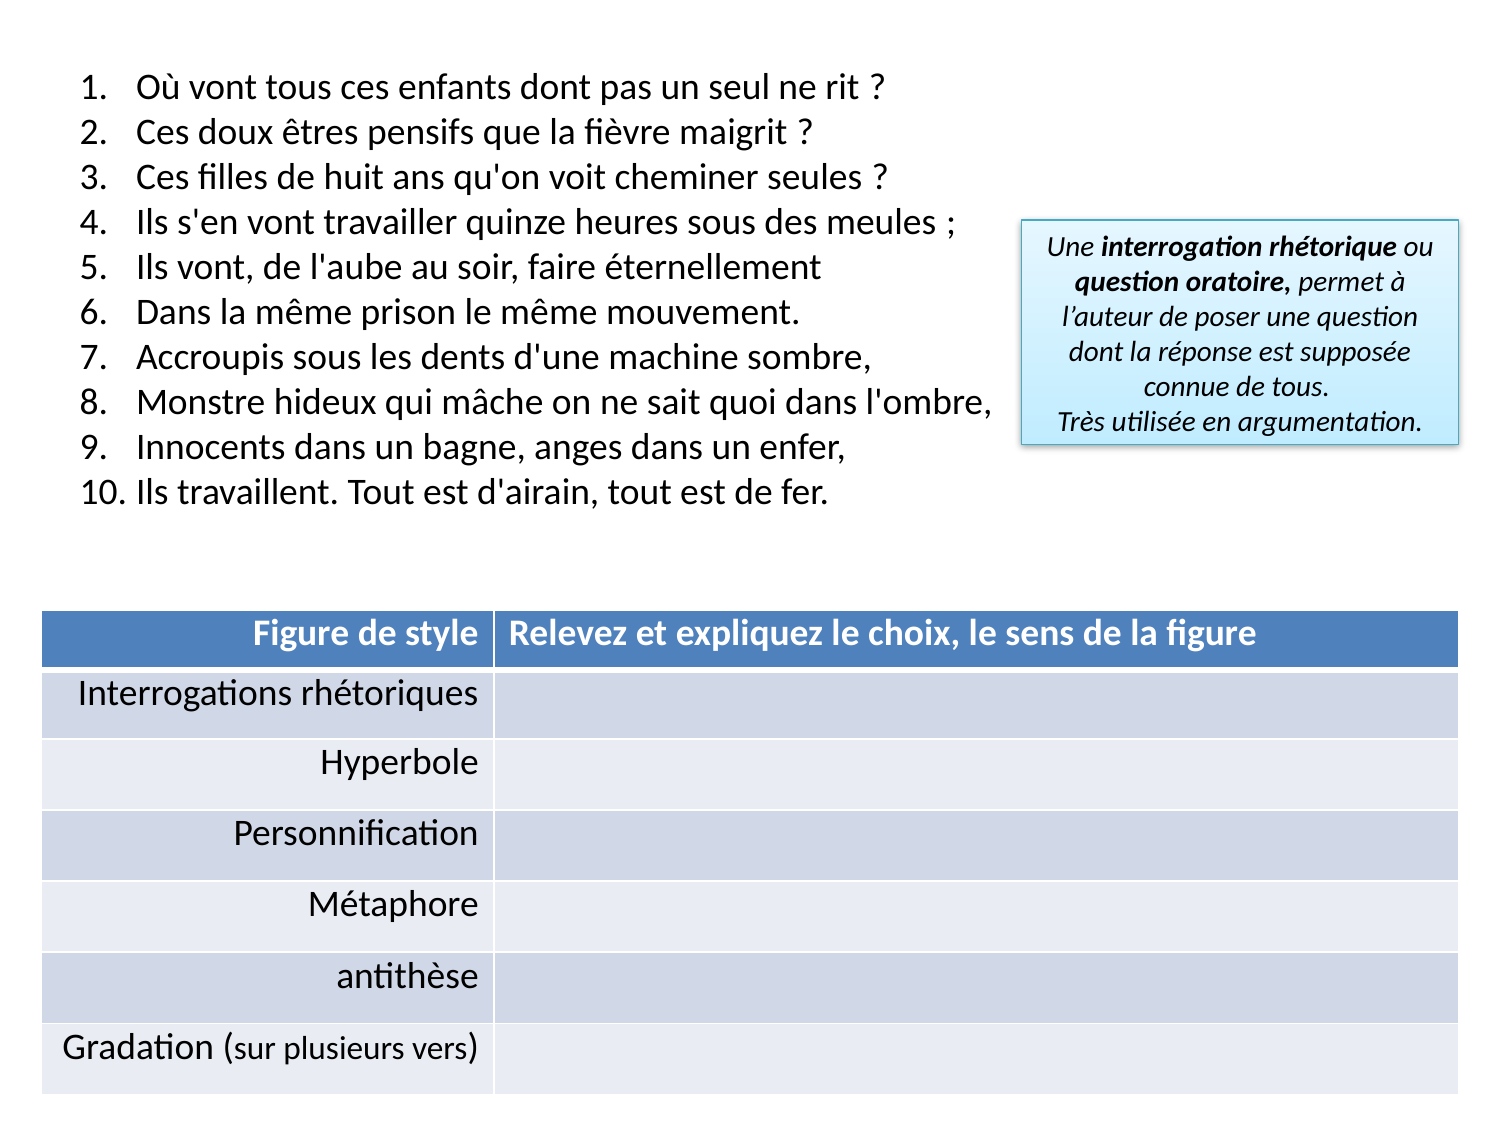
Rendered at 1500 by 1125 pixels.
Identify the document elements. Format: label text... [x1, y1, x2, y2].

text_box Où vont tous ces enfants dont pas un seul ne rit ? Ces doux êtres pensifs que la fièvre maigrit ? Ces filles de huit ans qu'on voit cheminer seules ? Ils s'en vont travailler quinze heures sous des meules ; Ils vont, de l'aube au soir, faire éternellement Dans la même prison le même mouvement. Accroupis sous les dents d'une machine sombre, Monstre hideux qui mâche on ne sait quoi dans l'ombre, Innocents dans un bagne, anges dans un enfer, Ils travaillent. Tout est d'airain, tout est de fer. [64, 54, 1055, 520]
table_cell [495, 882, 1458, 951]
table_header Relevez et expliquez le choix, le sens de la figure [495, 611, 1458, 667]
table_header Figure de style [42, 611, 493, 667]
table_cell antithèse [42, 953, 493, 1023]
table_cell Gradation (sur plusieurs vers) [42, 1024, 493, 1094]
table_cell [495, 953, 1458, 1023]
table_cell [495, 673, 1458, 738]
table_cell Métaphore [42, 882, 493, 951]
table_cell Interrogations rhétoriques [42, 673, 493, 738]
table_cell [495, 740, 1458, 809]
table_cell [495, 811, 1458, 880]
text_box Une interrogation rhétorique ou question oratoire, permet à l’auteur de poser une question dont la réponse est supposée connue de tous. Très utilisée en argumentation. [1021, 219, 1459, 445]
table_cell Personnification [42, 811, 493, 880]
table_cell [495, 1024, 1458, 1094]
table_cell Hyperbole [42, 740, 493, 809]
